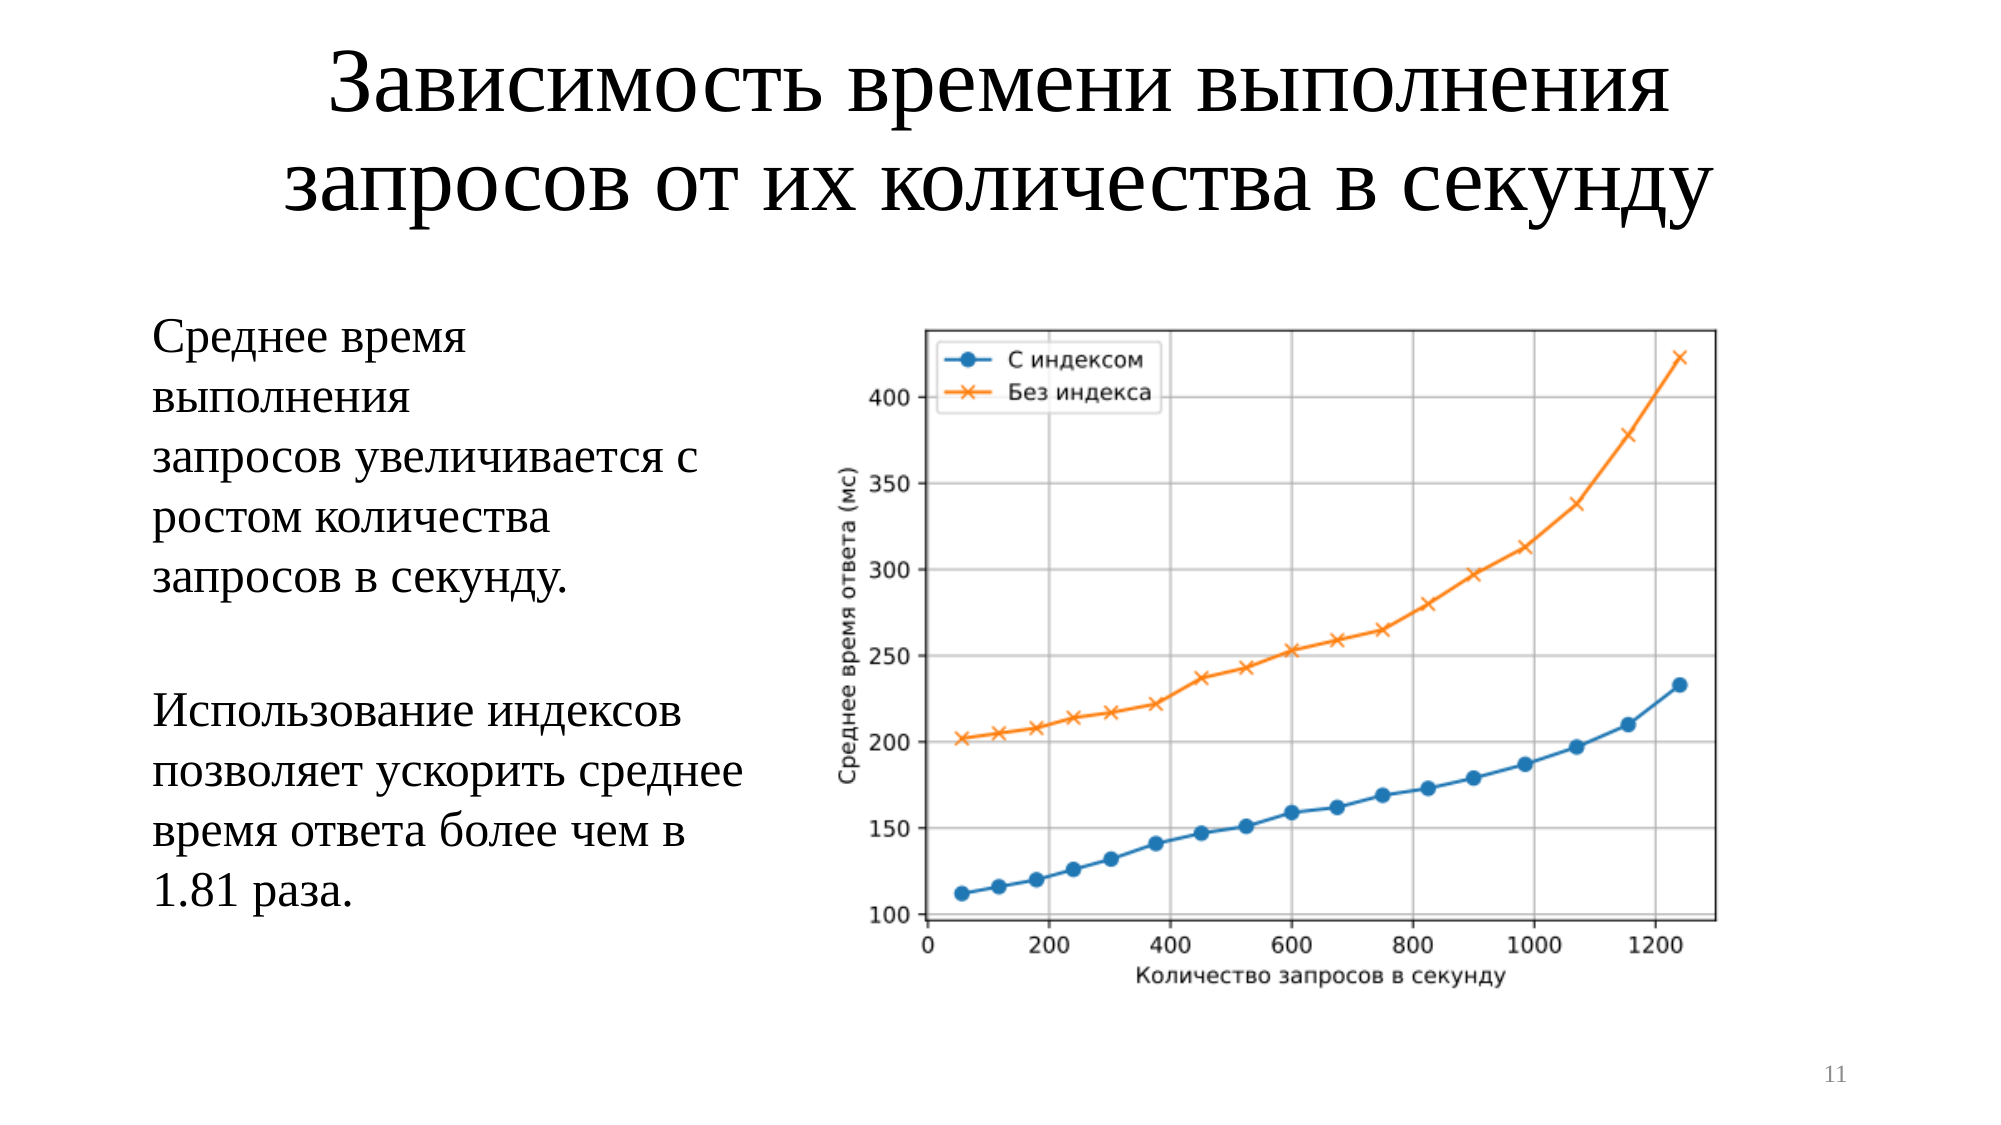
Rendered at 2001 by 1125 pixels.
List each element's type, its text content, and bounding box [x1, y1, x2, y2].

text_box Использование индексов позволяет ускорить среднее время ответа более чем в 1.81 раза. [137, 668, 799, 924]
text_box Среднее время выполнения запросов увеличивается с ростом количества запросов в секунду. [137, 295, 732, 611]
picture [799, 239, 1815, 1002]
slide_number 11 [1412, 1042, 1863, 1103]
title Зависимость времени выполнения запросов от их количества в секунду [137, 22, 1863, 240]
